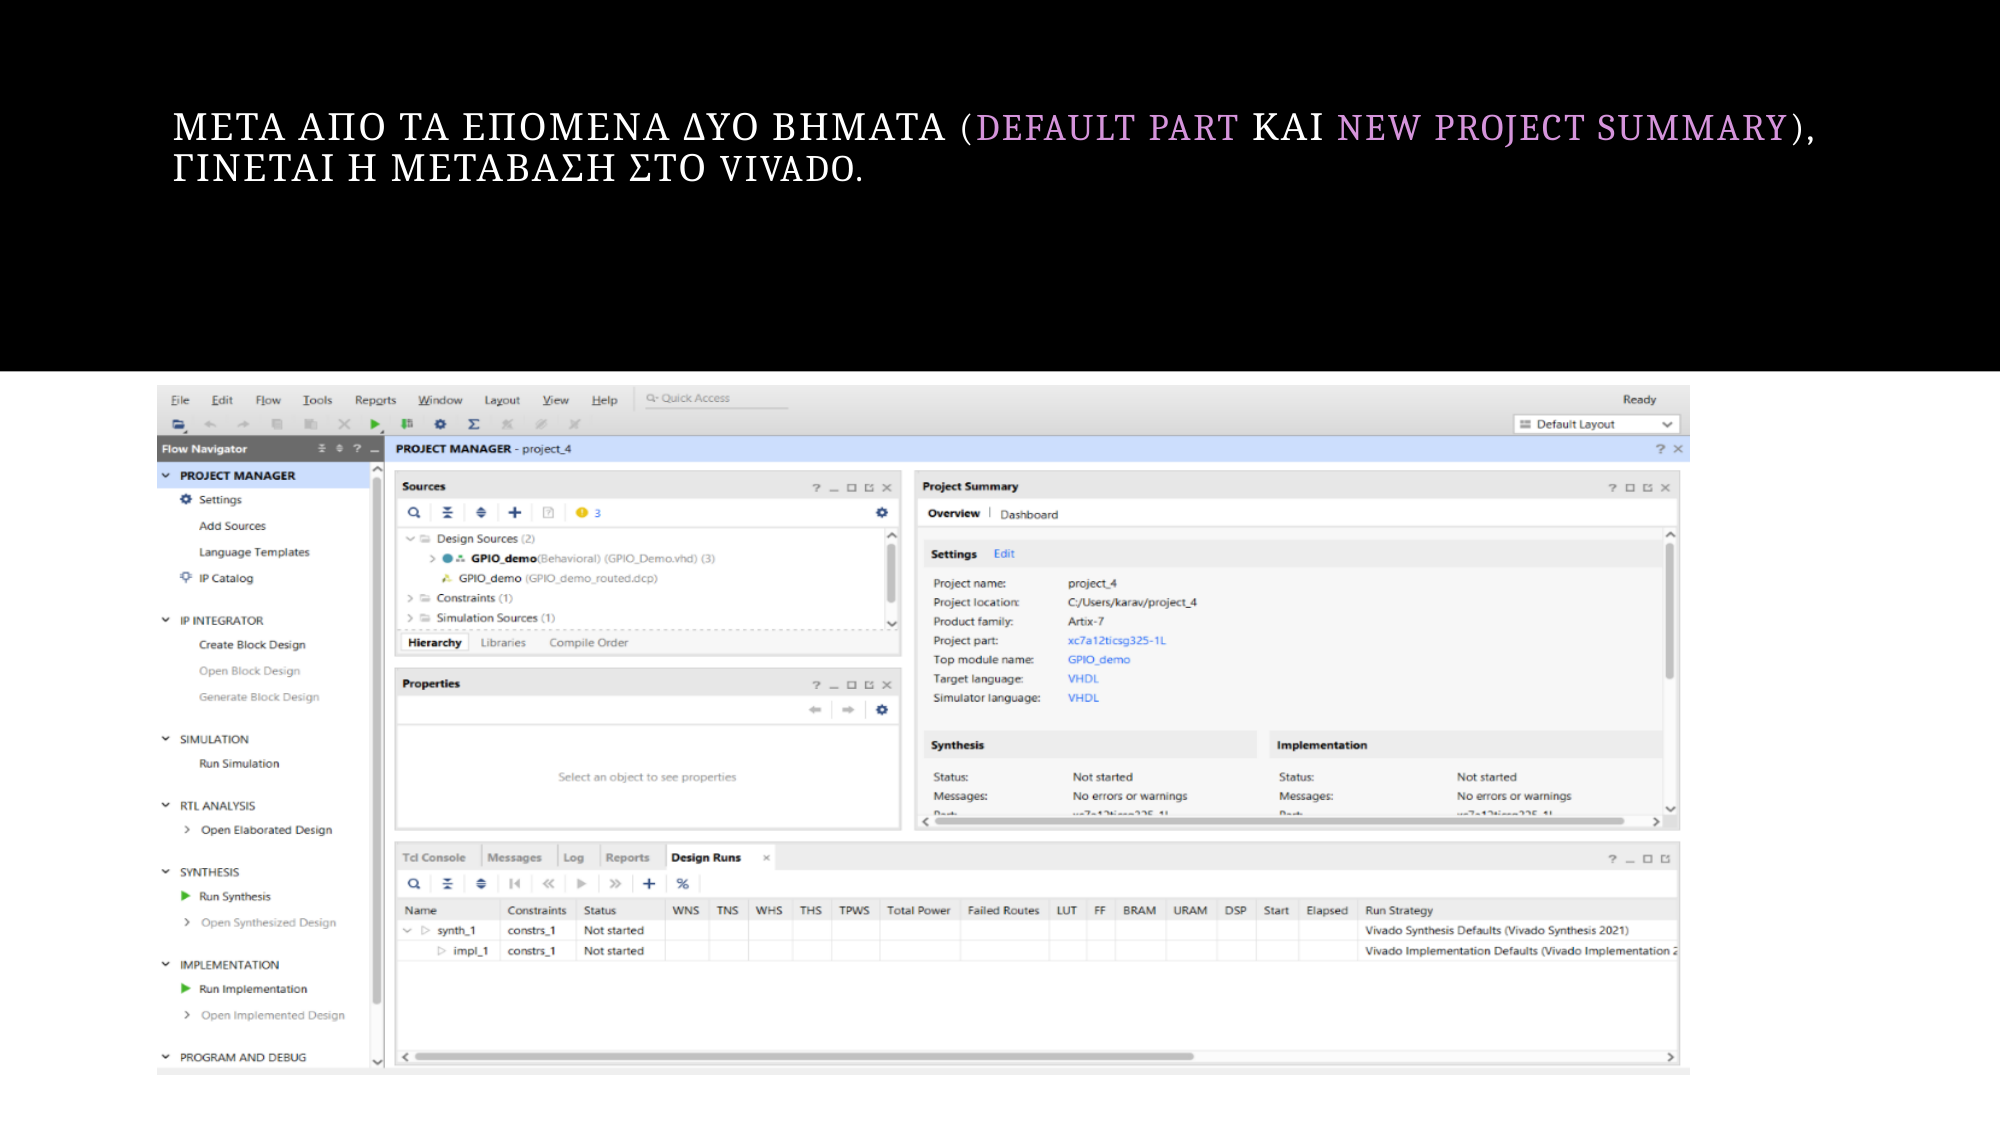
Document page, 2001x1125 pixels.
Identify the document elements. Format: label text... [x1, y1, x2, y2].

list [157, 385, 1690, 1075]
title ΜΕΤΑ ΑΠΟ ΤΑ ΕΠΟΜΕΝΑ ΔΥΟ ΒΗΜΑΤΑ (Default Part και New Project Summary), ΓΙΝΕΤΑΙ Η ΜΕΤΑΒΑΣΗ ΣΤΟ VIVADO. [157, 52, 1842, 332]
